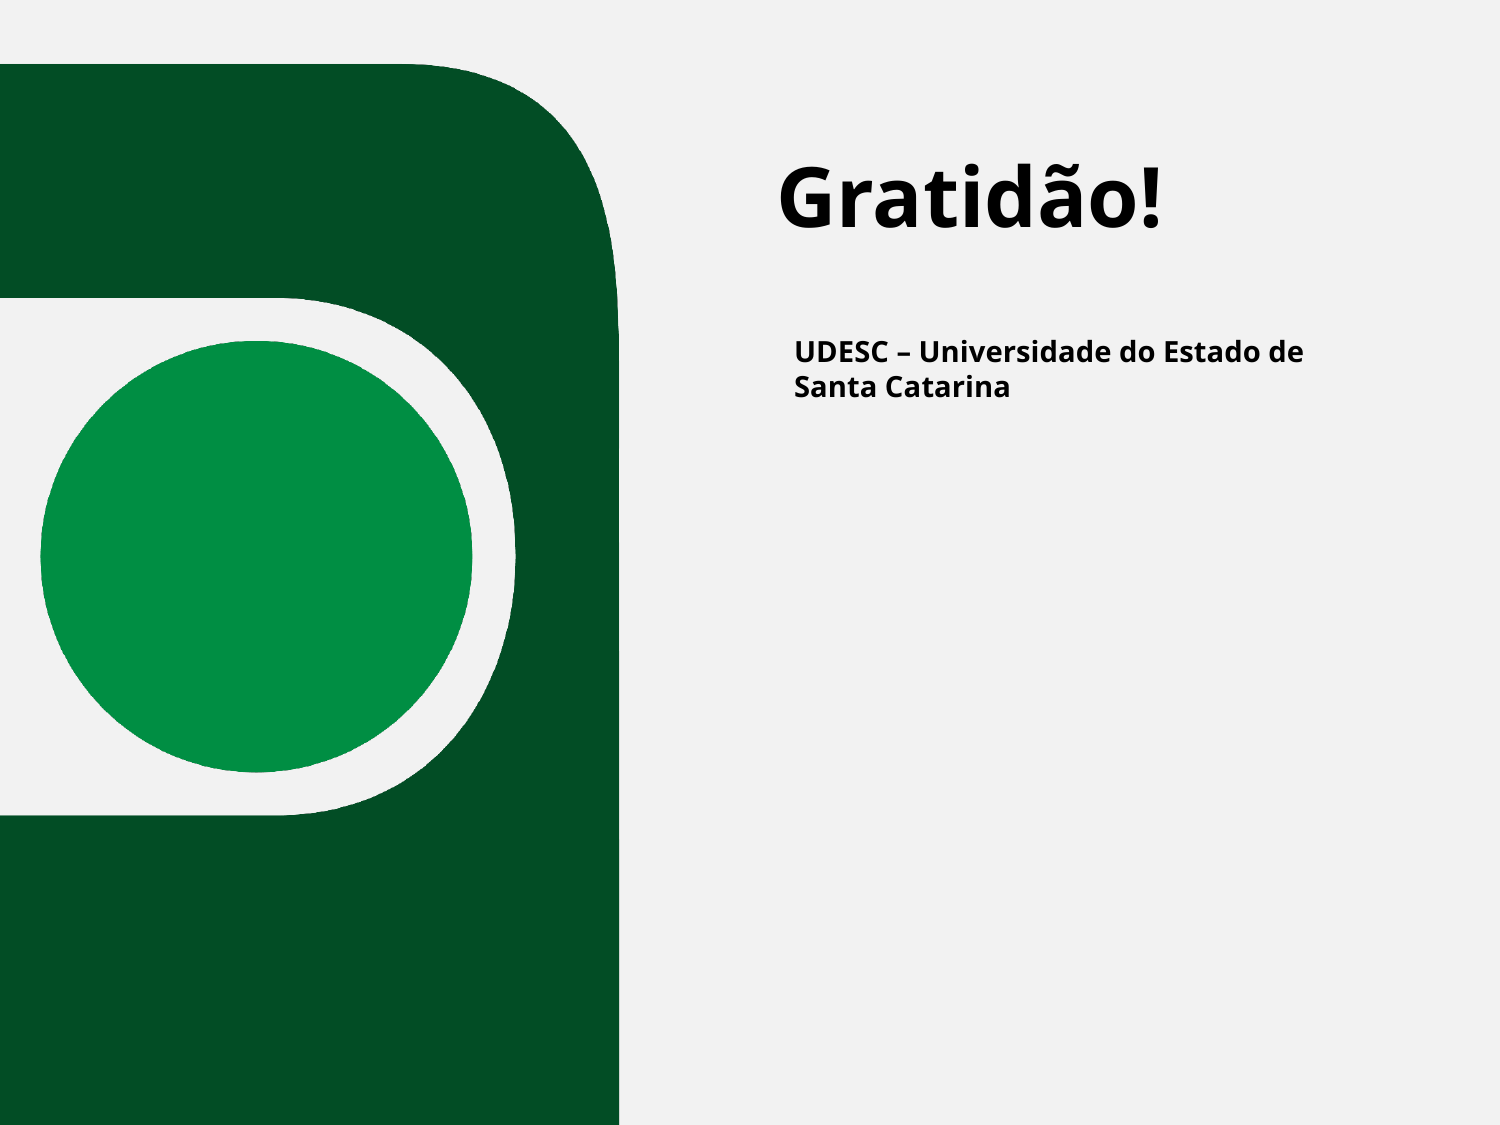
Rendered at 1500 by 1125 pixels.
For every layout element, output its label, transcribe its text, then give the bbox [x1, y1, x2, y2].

picture [0, 30, 665, 1125]
text_box Gratidão! [761, 137, 1500, 252]
text_box UDESC – Universidade do Estado de Santa Catarina [779, 325, 1400, 481]
